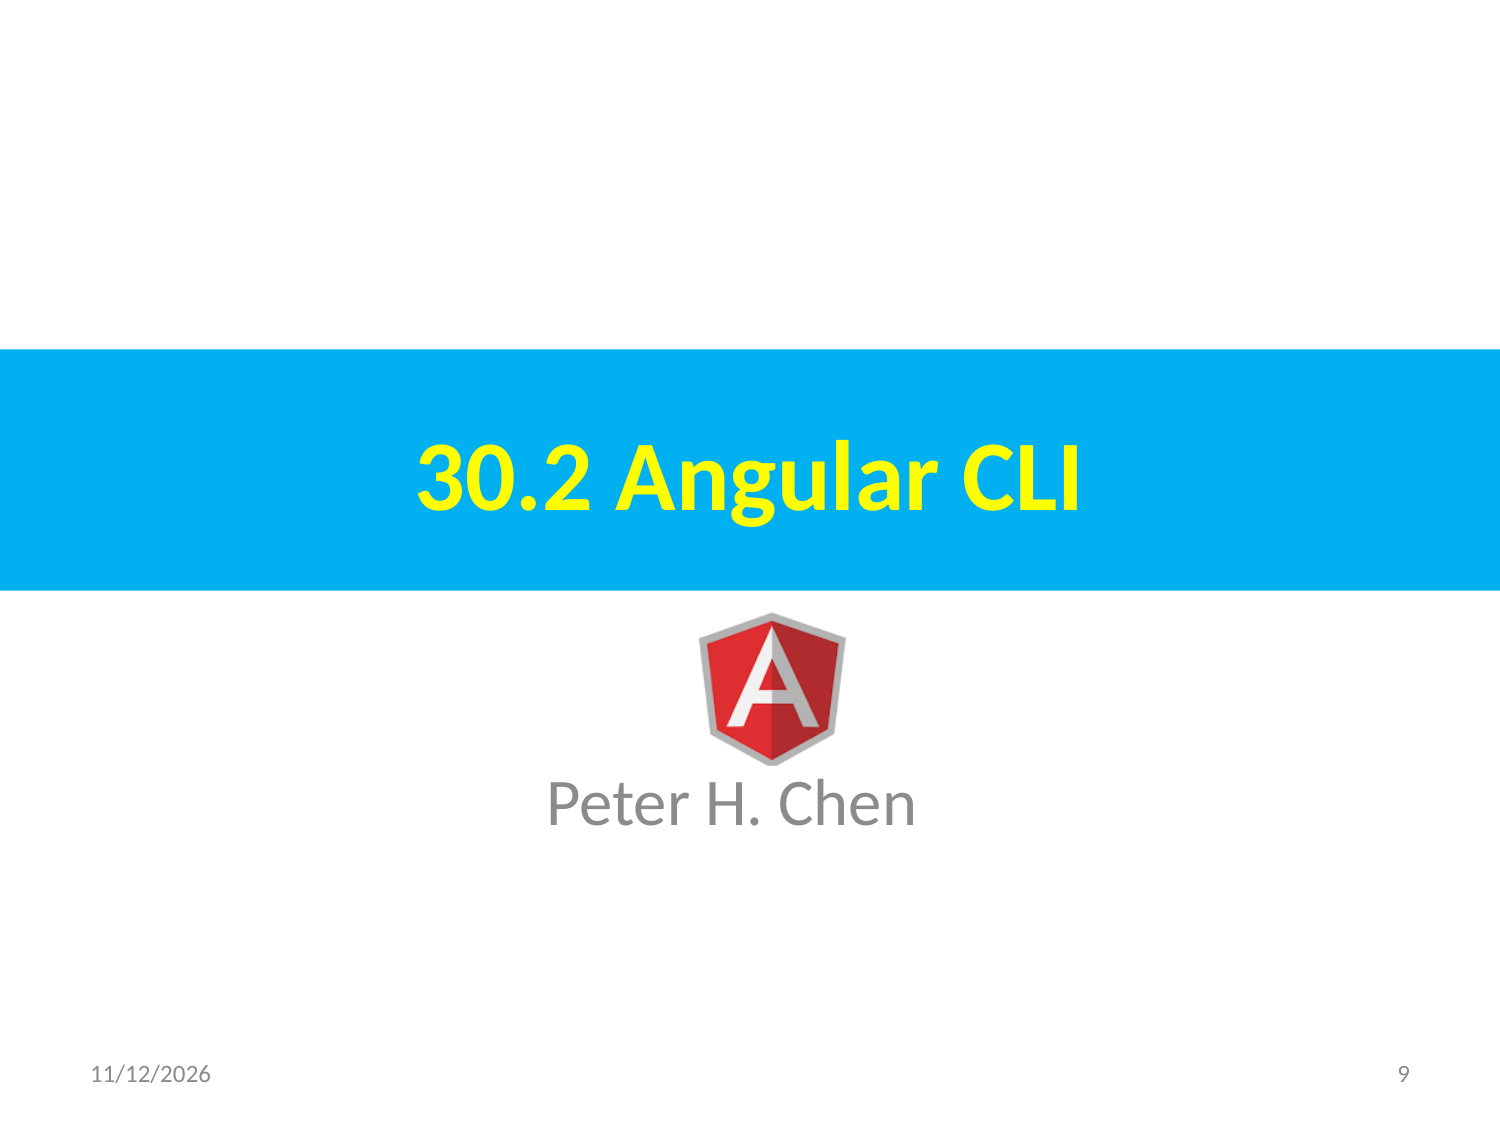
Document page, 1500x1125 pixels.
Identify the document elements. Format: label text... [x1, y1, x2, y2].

picture [694, 609, 846, 771]
subtitle Peter H. Chen [206, 751, 1257, 866]
slide_number 9 [1074, 1042, 1425, 1103]
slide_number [75, 1042, 425, 1103]
title 30.2 Angular CLI [0, 349, 1500, 591]
